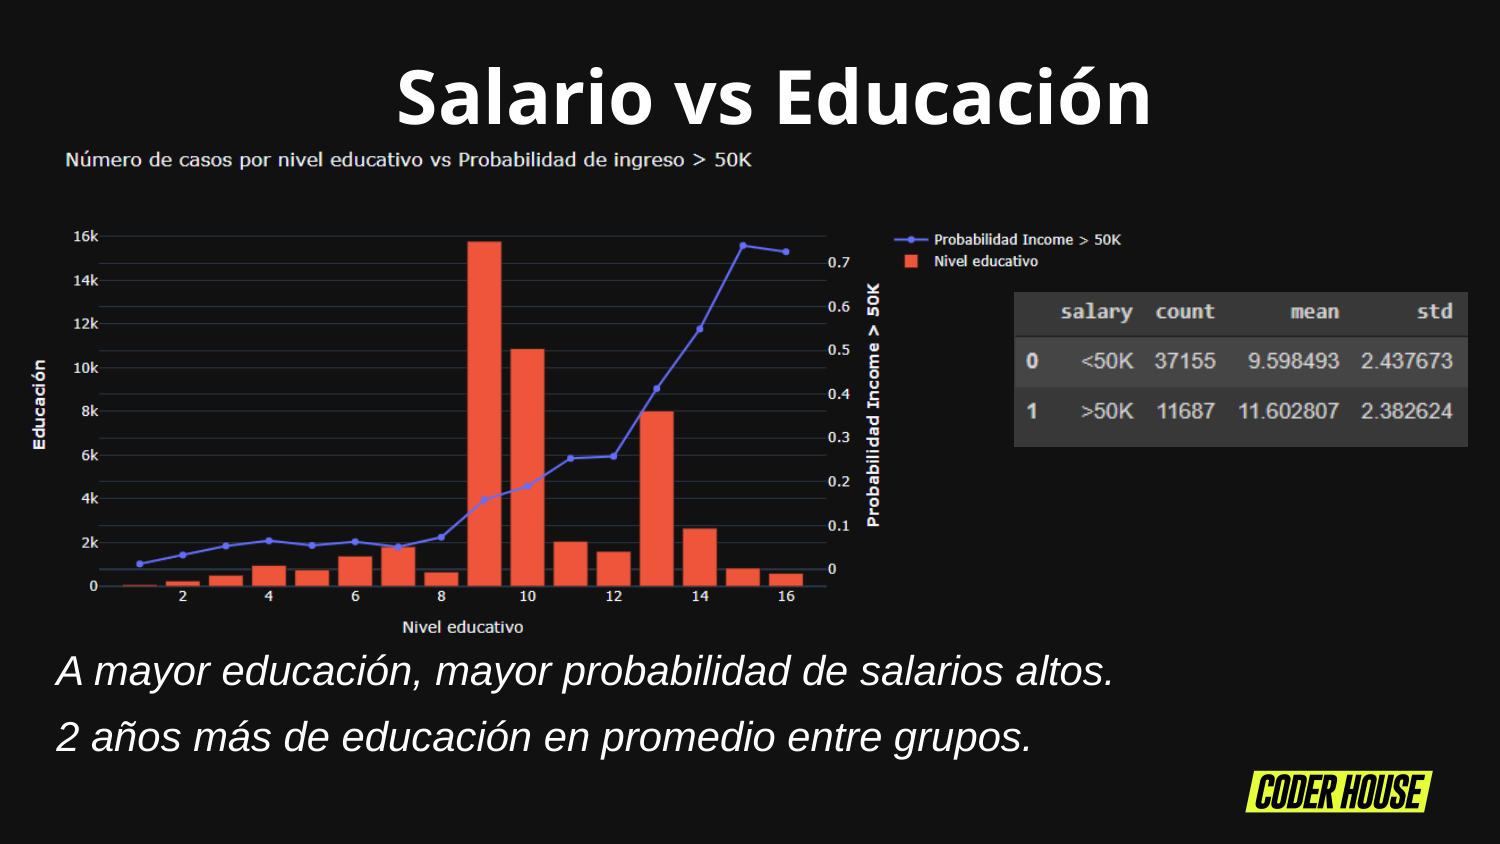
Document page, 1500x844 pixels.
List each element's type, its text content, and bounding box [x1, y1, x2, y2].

picture [1241, 764, 1437, 819]
picture [20, 146, 1469, 643]
text_box A mayor educación, mayor probabilidad de salarios altos. 2 años más de educación en promedio entre grupos. [41, 641, 1363, 808]
text_box Salario vs Educación [350, 21, 1201, 122]
